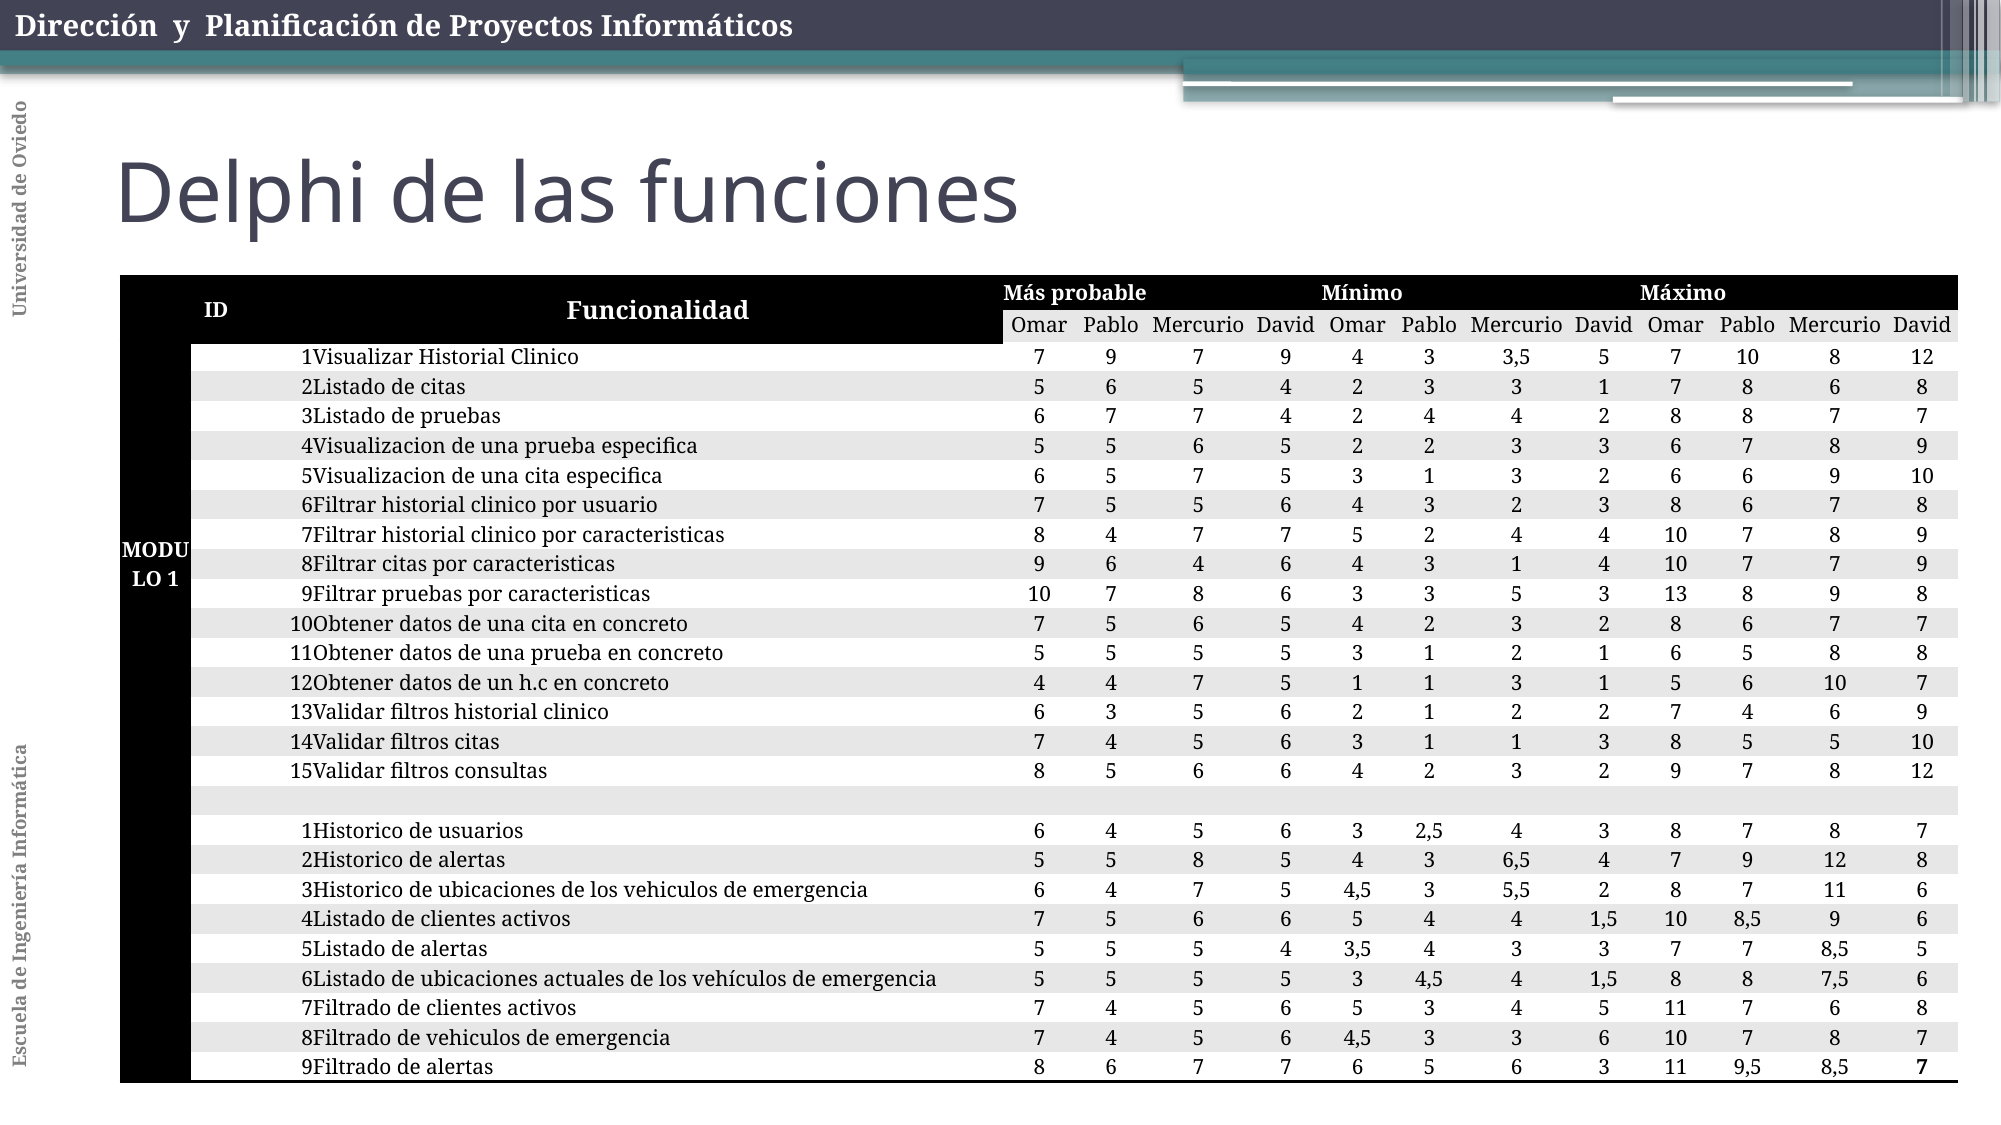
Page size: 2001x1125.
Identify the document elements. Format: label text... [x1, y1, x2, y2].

table_cell 5 [1075, 963, 1147, 993]
table_cell 3 [1465, 667, 1568, 697]
table_cell 6 [1784, 371, 1886, 401]
table_cell 5 [1250, 667, 1322, 697]
table_cell 1,5 [1568, 904, 1640, 934]
table_cell 7 [1640, 934, 1712, 963]
table_cell 11 [1640, 1052, 1712, 1080]
table_cell 3 [1465, 460, 1568, 490]
table_cell Mercurio [1465, 310, 1568, 342]
table_cell 10 [1886, 460, 1958, 490]
table_cell 6 [191, 963, 313, 993]
table_cell 5 [1075, 756, 1147, 786]
table_cell 5 [1712, 638, 1784, 667]
table_cell 5 [1147, 490, 1250, 519]
table_cell 3 [1568, 579, 1640, 608]
table_cell 7 [1886, 608, 1958, 638]
table_cell 9 [1003, 549, 1075, 579]
table_cell David [1886, 310, 1958, 342]
table_cell 7 [1712, 549, 1784, 579]
table_cell Omar [1322, 310, 1393, 342]
table_cell 5 [1003, 845, 1075, 874]
table_cell 6 [1640, 638, 1712, 667]
table_cell 6 [1250, 697, 1322, 726]
table_cell 3 [1393, 490, 1465, 519]
table_cell 8 [1003, 756, 1075, 786]
table_cell 2 [1568, 697, 1640, 726]
table_cell 7 [1886, 401, 1958, 431]
table_cell 8 [1147, 845, 1250, 874]
table_cell 5 [1322, 904, 1393, 934]
table_cell 4 [1075, 519, 1147, 549]
table_cell 3,5 [1322, 934, 1393, 963]
table_cell 4 [1322, 490, 1393, 519]
table_cell 7 [191, 993, 313, 1022]
table_cell [120, 786, 191, 815]
table_cell 6 [1147, 756, 1250, 786]
table_cell 3 [1568, 431, 1640, 460]
table_header Mínimo [1322, 279, 1640, 306]
table_cell Filtrado de vehiculos de emergencia [313, 1022, 1003, 1052]
table_cell 8,5 [1784, 934, 1886, 963]
table_cell 6 [1147, 431, 1250, 460]
table_cell Historico de ubicaciones de los vehiculos de emergencia [313, 874, 1003, 904]
table_cell 5 [1250, 963, 1322, 993]
table_cell 2 [1322, 431, 1393, 460]
table_cell Obtener datos de una prueba en concreto [313, 638, 1003, 667]
table_header Máximo [1640, 279, 1958, 306]
table_cell 6 [1250, 549, 1322, 579]
table_cell 7 [1712, 874, 1784, 904]
table_cell [1075, 786, 1147, 815]
table_cell 7,5 [1784, 963, 1886, 993]
table_cell 7 [1712, 934, 1784, 963]
table_cell 8 [1712, 401, 1784, 431]
table_cell Filtrado de clientes activos [313, 993, 1003, 1022]
table_cell Omar [1640, 310, 1712, 342]
table_cell 10 [191, 608, 313, 638]
table_cell Filtrado de alertas [313, 1052, 1003, 1080]
table_cell Validar filtros citas [313, 726, 1003, 756]
table_cell 8 [1886, 490, 1958, 519]
table_cell 4 [1568, 845, 1640, 874]
table_cell Filtrar historial clinico por usuario [313, 490, 1003, 519]
table_cell 4 [1322, 342, 1393, 371]
table_cell 2 [191, 845, 313, 874]
table_cell 3 [1322, 963, 1393, 993]
table_cell 8 [1712, 579, 1784, 608]
table_cell 3 [1393, 579, 1465, 608]
table_cell 4 [1250, 371, 1322, 401]
table_cell 6 [1250, 726, 1322, 756]
table_cell 1 [191, 344, 313, 371]
table_cell 2 [1465, 638, 1568, 667]
table_cell 8 [1003, 1052, 1075, 1080]
table_cell 5 [1075, 431, 1147, 460]
table_cell 8 [1640, 815, 1712, 845]
table_cell 7 [1886, 1022, 1958, 1052]
table_cell 6 [1003, 874, 1075, 904]
table_cell 9 [1886, 519, 1958, 549]
table_cell 3 [1568, 815, 1640, 845]
table_cell 13 [1640, 579, 1712, 608]
table_cell 7 [1784, 401, 1886, 431]
table_cell 3 [1322, 579, 1393, 608]
table_cell 7 [1886, 1052, 1958, 1080]
table_cell Listado de citas [313, 371, 1003, 401]
table_cell 3 [1568, 934, 1640, 963]
table_cell 15 [191, 756, 313, 786]
table_cell 6 [1784, 697, 1886, 726]
table_cell 7 [1147, 401, 1250, 431]
table_cell 4,5 [1322, 874, 1393, 904]
table_cell 4 [1250, 401, 1322, 431]
table_cell 5 [191, 934, 313, 963]
table_cell 5,5 [1465, 874, 1568, 904]
table_cell 1 [1322, 667, 1393, 697]
table_cell 4 [1393, 934, 1465, 963]
table_cell 5 [1003, 934, 1075, 963]
table_cell 4 [1568, 519, 1640, 549]
table_cell 6 [1465, 1052, 1568, 1080]
table_cell 6 [1003, 697, 1075, 726]
table_cell 3 [1465, 1022, 1568, 1052]
table_cell 5 [1322, 993, 1393, 1022]
table_cell Filtrar citas por caracteristicas [313, 549, 1003, 579]
table_cell Mercurio [1784, 310, 1886, 342]
table_cell 6 [1640, 431, 1712, 460]
table_cell 3 [1393, 549, 1465, 579]
table_cell 4 [1393, 904, 1465, 934]
table_cell 10 [1712, 342, 1784, 371]
table_cell 3 [191, 401, 313, 431]
table_cell Obtener datos de una cita en concreto [313, 608, 1003, 638]
table_cell 8 [1640, 874, 1712, 904]
table_cell 4 [1075, 726, 1147, 756]
table_cell 7 [1784, 490, 1886, 519]
table_cell 3 [1322, 460, 1393, 490]
table_cell 4 [1465, 993, 1568, 1022]
table_cell 8 [1712, 963, 1784, 993]
table_cell 5 [1465, 579, 1568, 608]
table_cell 7 [1003, 342, 1075, 371]
table_cell 5 [1075, 934, 1147, 963]
table_cell 7 [1003, 608, 1075, 638]
table_cell 5 [1003, 371, 1075, 401]
table_cell 10 [1640, 904, 1712, 934]
table_cell 10 [1640, 519, 1712, 549]
table_cell 6 [1322, 1052, 1393, 1080]
table_cell 4 [191, 431, 313, 460]
table_cell 3 [1465, 431, 1568, 460]
table_cell 5 [1568, 993, 1640, 1022]
table_cell Historico de usuarios [313, 815, 1003, 845]
table_cell 9 [1250, 342, 1322, 371]
table_cell 2 [1393, 756, 1465, 786]
table_cell 4 [1322, 756, 1393, 786]
table_cell 2 [191, 371, 313, 401]
table_cell 2 [1322, 697, 1393, 726]
table_cell 7 [1003, 993, 1075, 1022]
title Delphi de las funciones [99, 101, 1900, 277]
table_cell 4 [1075, 874, 1147, 904]
table_cell 6 [1003, 401, 1075, 431]
table_cell 8 [1886, 845, 1958, 874]
table_cell 3 [1322, 726, 1393, 756]
table_cell 1 [1568, 638, 1640, 667]
table_cell 9 [1640, 756, 1712, 786]
table_cell 4 [1322, 549, 1393, 579]
table_cell 8,5 [1712, 904, 1784, 934]
table_cell 7 [1003, 490, 1075, 519]
table_cell 3 [1465, 371, 1568, 401]
table_cell 7 [1640, 697, 1712, 726]
table_cell 2 [1568, 608, 1640, 638]
table_cell 8 [1784, 431, 1886, 460]
table_cell 5 [1075, 904, 1147, 934]
table_cell 4 [191, 904, 313, 934]
table_cell 1 [191, 815, 313, 845]
table_cell 1 [1393, 726, 1465, 756]
table_cell 3 [1568, 726, 1640, 756]
table_cell 9 [1784, 579, 1886, 608]
table_cell 7 [1712, 431, 1784, 460]
table_cell 8 [1003, 519, 1075, 549]
table_cell 6 [1712, 667, 1784, 697]
table_cell 5 [1147, 371, 1250, 401]
table_cell Listado de clientes activos [313, 904, 1003, 934]
table_cell 6 [1250, 579, 1322, 608]
table_cell 7 [1886, 667, 1958, 697]
table_cell 4 [1322, 608, 1393, 638]
table_cell 9 [1886, 549, 1958, 579]
table_cell 2 [1568, 460, 1640, 490]
table_cell 5 [1147, 934, 1250, 963]
table_cell 6 [1712, 460, 1784, 490]
table_cell 8 [1147, 579, 1250, 608]
table_cell 5 [1147, 726, 1250, 756]
table_cell Validar filtros historial clinico [313, 697, 1003, 726]
table_cell 6 [1640, 460, 1712, 490]
table_cell 8 [1784, 342, 1886, 371]
table_cell 3 [1393, 993, 1465, 1022]
table_cell 8 [1784, 1022, 1886, 1052]
table_cell 7 [1075, 579, 1147, 608]
table_cell 3 [1393, 342, 1465, 371]
table_cell 5 [1250, 608, 1322, 638]
table_cell 5 [1640, 667, 1712, 697]
table_cell 6 [1568, 1022, 1640, 1052]
table_cell 4,5 [1393, 963, 1465, 993]
table_cell Omar [1003, 310, 1075, 342]
table_cell MODULO 6 [120, 815, 191, 1080]
table_cell 5 [1147, 697, 1250, 726]
table_cell 8 [1640, 726, 1712, 756]
table_header Funcionalidad [313, 279, 1003, 340]
table_cell 2,5 [1393, 815, 1465, 845]
table_cell 4 [1568, 549, 1640, 579]
table_cell 8,5 [1784, 1052, 1886, 1080]
table_cell 8 [191, 1022, 313, 1052]
table_cell 4 [1250, 934, 1322, 963]
table_cell 3 [1393, 874, 1465, 904]
table_cell 4 [1465, 519, 1568, 549]
table_cell 7 [1147, 342, 1250, 371]
table_cell 7 [1147, 874, 1250, 904]
table_cell 1 [1393, 460, 1465, 490]
table_cell 13 [191, 697, 313, 726]
table_cell 2 [1568, 756, 1640, 786]
table_cell 7 [1075, 401, 1147, 431]
table_cell 5 [1250, 460, 1322, 490]
table_cell David [1250, 310, 1322, 342]
table_cell [1568, 786, 1640, 815]
table_cell 6 [1250, 490, 1322, 519]
table_cell Pablo [1075, 310, 1147, 342]
table_cell 8 [1886, 993, 1958, 1022]
table_cell 7 [1712, 815, 1784, 845]
table_cell 6,5 [1465, 845, 1568, 874]
table_cell 11 [1640, 993, 1712, 1022]
table_cell 3,5 [1465, 342, 1568, 371]
table_cell 10 [1640, 1022, 1712, 1052]
table_cell 5 [191, 460, 313, 490]
table_cell Filtrar historial clinico por caracteristicas [313, 519, 1003, 549]
table_cell [191, 786, 313, 815]
table_cell 7 [1640, 371, 1712, 401]
table_cell 6 [1147, 608, 1250, 638]
table_cell 6 [1712, 608, 1784, 638]
table_cell [1640, 786, 1712, 815]
table_cell 9 [191, 579, 313, 608]
table_cell Visualizacion de una cita especifica [313, 460, 1003, 490]
table_cell 6 [1250, 756, 1322, 786]
table_cell 3 [1568, 1052, 1640, 1080]
table_cell 1,5 [1568, 963, 1640, 993]
table_cell 9 [1712, 845, 1784, 874]
table_cell Pablo [1712, 310, 1784, 342]
table_cell 6 [1075, 371, 1147, 401]
table_cell 5 [1250, 874, 1322, 904]
table_cell 8 [1784, 815, 1886, 845]
table_cell 3 [1393, 1022, 1465, 1052]
table_cell 3 [1322, 638, 1393, 667]
table_cell 9 [1075, 342, 1147, 371]
table_cell 4 [1465, 401, 1568, 431]
table_cell 1 [1393, 638, 1465, 667]
table_cell Mercurio [1147, 310, 1250, 342]
table_cell 8 [191, 549, 313, 579]
table_cell 12 [1784, 845, 1886, 874]
table_cell 8 [1886, 638, 1958, 667]
table_cell [1322, 786, 1393, 815]
table_cell 5 [1147, 963, 1250, 993]
table_header ID [120, 279, 313, 340]
table_cell 8 [1886, 579, 1958, 608]
table_cell 3 [1465, 608, 1568, 638]
table_cell 10 [1003, 579, 1075, 608]
table_cell 7 [1003, 1022, 1075, 1052]
table_cell 8 [1784, 638, 1886, 667]
table_cell 10 [1640, 549, 1712, 579]
table_cell 5 [1322, 519, 1393, 549]
table_cell 5 [1250, 638, 1322, 667]
table_cell [313, 786, 1003, 815]
table_cell [1712, 786, 1784, 815]
table_cell 2 [1465, 490, 1568, 519]
table_cell Validar filtros consultas [313, 756, 1003, 786]
table_cell 7 [1712, 993, 1784, 1022]
table_cell 2 [1568, 401, 1640, 431]
table_cell 7 [1147, 519, 1250, 549]
table_cell 4 [1393, 401, 1465, 431]
table_cell 4 [1075, 667, 1147, 697]
table_cell 5 [1250, 845, 1322, 874]
table_cell 3 [1393, 845, 1465, 874]
table_cell [1250, 786, 1322, 815]
table_cell Visualizar Historial Clinico [313, 344, 1003, 371]
table_cell 7 [1784, 549, 1886, 579]
table_cell 6 [1003, 460, 1075, 490]
table_cell 3 [1465, 756, 1568, 786]
table_cell 3 [1322, 815, 1393, 845]
table_cell 5 [1003, 963, 1075, 993]
table_cell Listado de ubicaciones actuales de los vehículos de emergencia [313, 963, 1003, 993]
table_cell 4 [1712, 697, 1784, 726]
table_cell 6 [1147, 904, 1250, 934]
table_cell 12 [191, 667, 313, 697]
table_cell 9 [1784, 904, 1886, 934]
table_cell 4 [1465, 963, 1568, 993]
table_cell [1465, 786, 1568, 815]
table_cell 6 [1886, 904, 1958, 934]
table_cell 4 [1147, 549, 1250, 579]
table_cell 7 [1640, 342, 1712, 371]
table_cell 5 [1147, 993, 1250, 1022]
table_cell 2 [1322, 371, 1393, 401]
table_cell 7 [1003, 904, 1075, 934]
table_cell 5 [1003, 431, 1075, 460]
table_cell 5 [1147, 815, 1250, 845]
table_cell 5 [1075, 638, 1147, 667]
table_cell Historico de alertas [313, 845, 1003, 874]
table_header Más probable [1003, 279, 1322, 306]
table_cell 1 [1465, 726, 1568, 756]
table_cell 5 [1147, 638, 1250, 667]
table_cell 6 [1075, 1052, 1147, 1080]
table_cell 8 [1886, 371, 1958, 401]
table_cell 12 [1886, 756, 1958, 786]
table_cell 6 [1250, 993, 1322, 1022]
table_cell Filtrar pruebas por caracteristicas [313, 579, 1003, 608]
table_cell 11 [191, 638, 313, 667]
table_cell 5 [1147, 1022, 1250, 1052]
table_cell 7 [1147, 460, 1250, 490]
table_cell 7 [1712, 519, 1784, 549]
table_cell 5 [1075, 608, 1147, 638]
table_cell 5 [1568, 342, 1640, 371]
table_cell 3 [1568, 490, 1640, 519]
table_cell 3 [1393, 371, 1465, 401]
table_cell 4 [1075, 993, 1147, 1022]
table_cell Listado de pruebas [313, 401, 1003, 431]
table_cell 5 [1393, 1052, 1465, 1080]
table_cell 9 [191, 1052, 313, 1080]
table_cell 7 [1147, 667, 1250, 697]
table_cell 7 [1147, 1052, 1250, 1080]
table_cell 9 [1886, 431, 1958, 460]
table_cell 8 [1784, 756, 1886, 786]
table_cell 1 [1568, 667, 1640, 697]
table_cell [1147, 786, 1250, 815]
table_cell 5 [1886, 934, 1958, 963]
table_cell 6 [1250, 815, 1322, 845]
table_cell 3 [1465, 934, 1568, 963]
table_cell 6 [1784, 993, 1886, 1022]
table_cell 2 [1393, 519, 1465, 549]
table_cell 5 [1784, 726, 1886, 756]
table_cell 7 [191, 519, 313, 549]
table_cell 6 [1250, 1022, 1322, 1052]
table_cell 5 [1003, 638, 1075, 667]
table_cell 4 [1075, 815, 1147, 845]
table_cell 7 [1712, 756, 1784, 786]
table_cell 3 [1075, 697, 1147, 726]
table_cell 4 [1465, 904, 1568, 934]
table_cell [1784, 786, 1886, 815]
table_cell Obtener datos de un h.c en concreto [313, 667, 1003, 697]
table_cell 4 [1322, 845, 1393, 874]
table_cell 8 [1640, 963, 1712, 993]
table_cell 1 [1568, 371, 1640, 401]
table_cell 7 [1250, 1052, 1322, 1080]
table_cell 7 [1003, 726, 1075, 756]
table_cell 10 [1886, 726, 1958, 756]
table_cell 6 [1712, 490, 1784, 519]
table_cell 8 [1712, 371, 1784, 401]
table_cell 6 [1250, 904, 1322, 934]
table_cell 7 [1712, 1022, 1784, 1052]
table_cell 6 [1886, 874, 1958, 904]
table_cell David [1568, 310, 1640, 342]
table_cell 2 [1393, 431, 1465, 460]
table_cell 8 [1640, 608, 1712, 638]
table_cell 5 [1250, 431, 1322, 460]
table_cell 2 [1393, 608, 1465, 638]
table_cell 5 [1712, 726, 1784, 756]
table_cell Listado de alertas [313, 934, 1003, 963]
table_cell 6 [191, 490, 313, 519]
table_cell 4 [1003, 667, 1075, 697]
table_cell 7 [1250, 519, 1322, 549]
table_cell 9 [1886, 697, 1958, 726]
table_cell 9 [1784, 460, 1886, 490]
table_cell 2 [1465, 697, 1568, 726]
table_cell 4,5 [1322, 1022, 1393, 1052]
table_cell 1 [1465, 549, 1568, 579]
table_cell 2 [1568, 874, 1640, 904]
table_cell 7 [1640, 845, 1712, 874]
table_cell 8 [1640, 490, 1712, 519]
table_cell 5 [1075, 845, 1147, 874]
table_cell 6 [1003, 815, 1075, 845]
table_cell 7 [1886, 815, 1958, 845]
table_cell [1886, 786, 1958, 815]
table_cell 11 [1784, 874, 1886, 904]
table_cell Pablo [1393, 310, 1465, 342]
table_cell 3 [191, 874, 313, 904]
table_cell MODULO 1 [120, 344, 191, 786]
table_cell 14 [191, 726, 313, 756]
table_cell 2 [1322, 401, 1393, 431]
table_cell 6 [1886, 963, 1958, 993]
table_cell 10 [1784, 667, 1886, 697]
table_cell 1 [1393, 697, 1465, 726]
table_cell 8 [1640, 401, 1712, 431]
table_cell Visualizacion de una prueba especifica [313, 431, 1003, 460]
table_cell [1003, 786, 1075, 815]
table_cell [1393, 786, 1465, 815]
table_cell 7 [1784, 608, 1886, 638]
table_cell 4 [1075, 1022, 1147, 1052]
table_cell 5 [1075, 460, 1147, 490]
table_cell 6 [1075, 549, 1147, 579]
table_cell 9,5 [1712, 1052, 1784, 1080]
table_cell 4 [1465, 815, 1568, 845]
table_cell 5 [1075, 490, 1147, 519]
table_cell 8 [1784, 519, 1886, 549]
table_cell 12 [1886, 342, 1958, 371]
table_cell 1 [1393, 667, 1465, 697]
